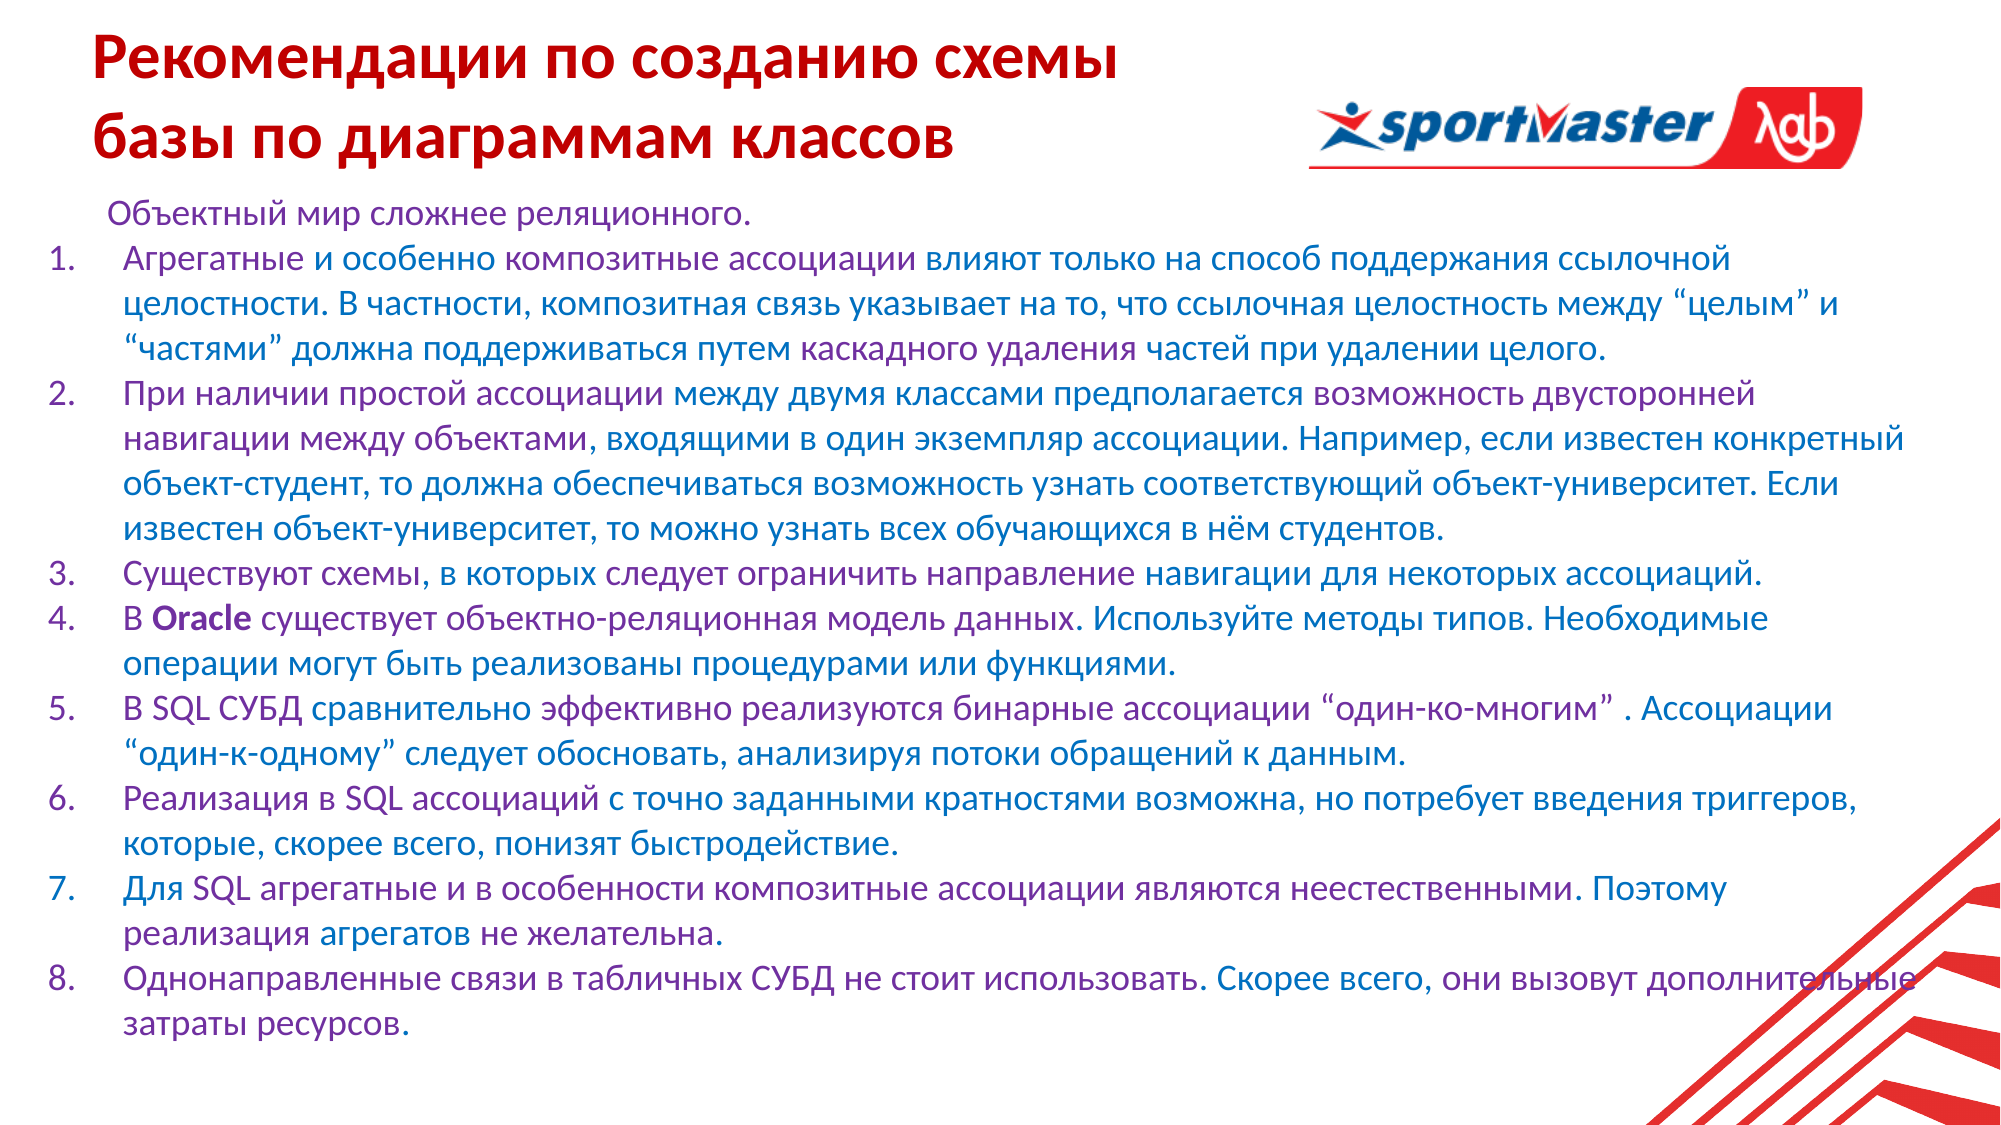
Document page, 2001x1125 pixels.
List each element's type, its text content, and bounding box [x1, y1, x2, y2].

text_box Рекомендации по созданию схемы базы по диаграммам классов [77, 4, 1261, 179]
picture [1609, 808, 2001, 1125]
text_box Объектный мир сложнее реляционного. Агрегатные и особенно композитные ассоциации влияют только на способ поддержания ссылочной целостности. В частности, композитная связь указывает на то, что ссылочная целостность между “целым” и “частями” должна поддерживаться путем каскадного удаления частей при удалении целого. При наличии простой ассоциации между двумя классами предполагается возможность двусторонней навигации между объектами, входящими в один экземпляр ассоциации. Например, если известен конкретный объект-студент, то должна обеспечиваться возможность узнать соответствующий объект-университет. Если известен объект-университет, то можно узнать всех обучающихся в нём студентов. Существуют схемы, в которых следует ограничить направление навигации для некоторых ассоциаций. В Oracle существует объектно-реляционная модель данных. Используйте методы типов. Необходимые операции могут быть реализованы процедурами или функциями. В SQL СУБД сравнительно эффективно реализуются бинарные ассоциации “один-ко-многим” . Ассоциации “один-к-одному” следует обосновать, анализируя потоки обращений к данным. Реализация в SQL ассоциаций с точно заданными кратностями возможна, но потребует введения триггеров, которые, скорее всего, понизят быстродействие. Для SQL агрегатные и в особенности композитные ассоциации являются неестественными. Поэтому реализация агрегатов не желательна. Однонаправленные связи в табличных СУБД не стоит использовать. Скорее всего, они вызовут дополнительные затраты ресурсов. [33, 180, 1933, 1051]
